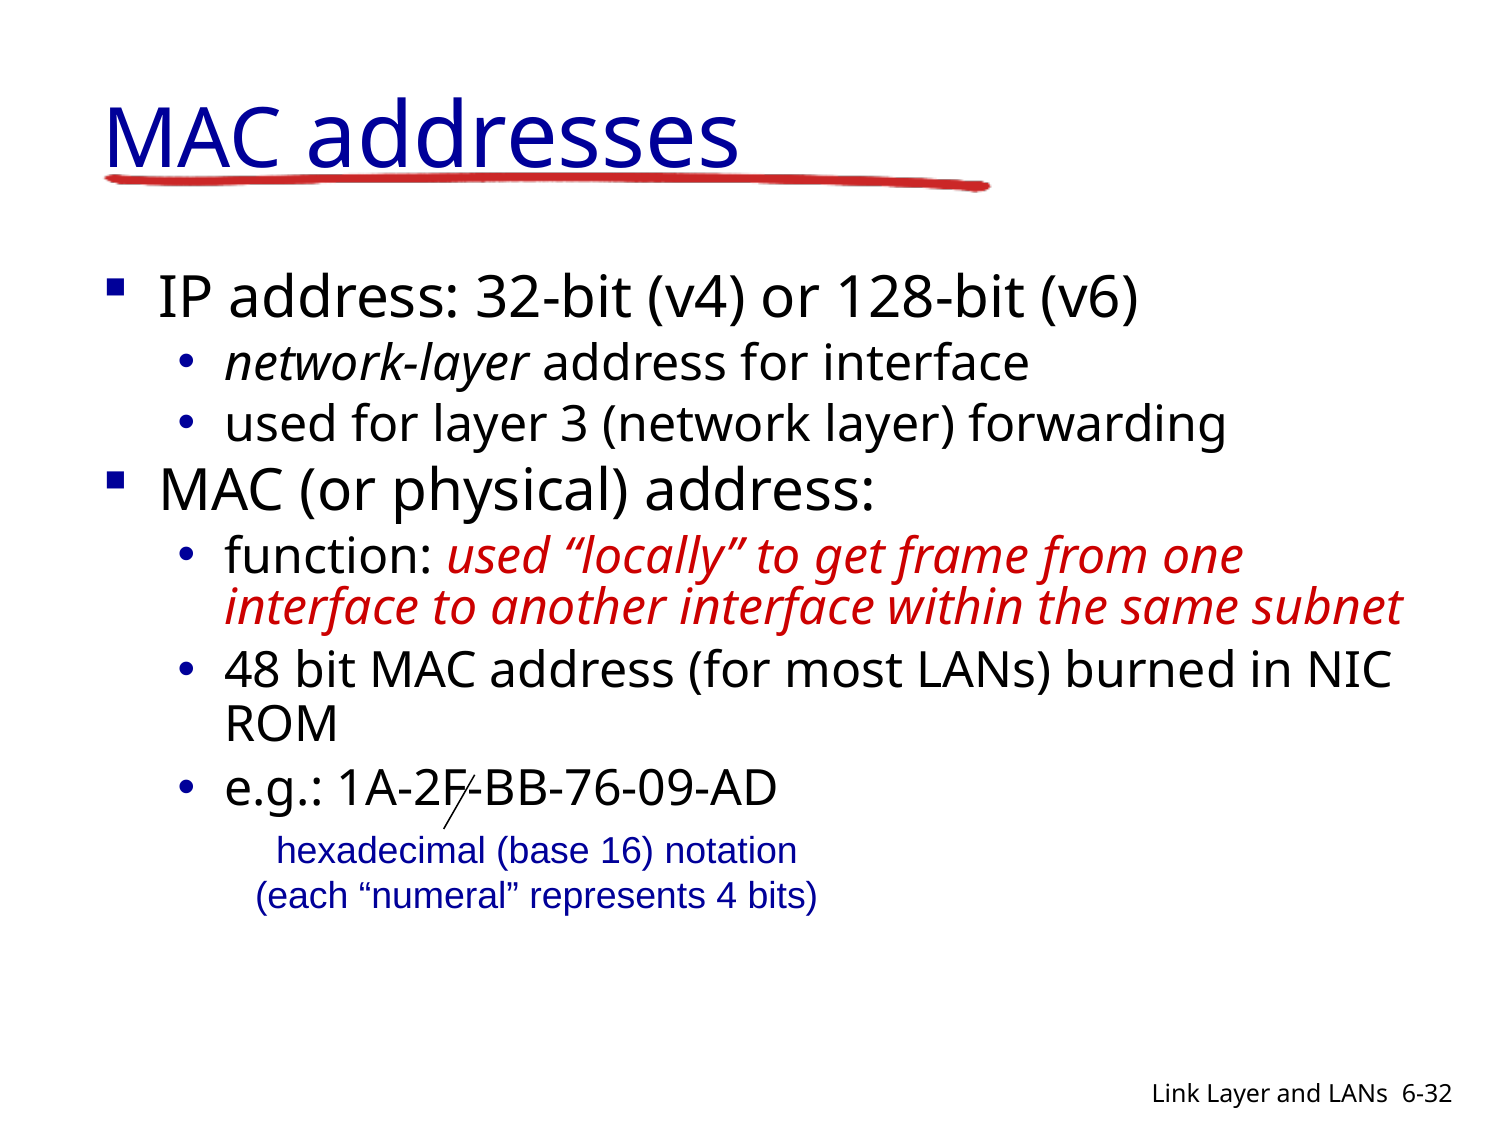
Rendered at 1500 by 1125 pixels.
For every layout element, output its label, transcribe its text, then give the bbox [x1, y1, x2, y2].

list IP address: 32-bit (v4) or 128-bit (v6) network-layer address for interface used for layer 3 (network layer) forwarding MAC (or physical) address: function: used “locally” to get frame from one interface to another interface within the same subnet 48 bit MAC address (for most LANs) burned in NIC ROM e.g.: 1A-2F-BB-76-09-AD [87, 262, 1441, 1025]
slide_number 6-32 [1387, 1069, 1478, 1115]
footer Link Layer and LANs [1045, 1069, 1404, 1110]
title MAC addresses [87, 37, 1363, 225]
text_box hexadecimal (base 16) notation (each “numeral” represents 4 bits) [240, 818, 834, 923]
picture [100, 168, 1001, 198]
